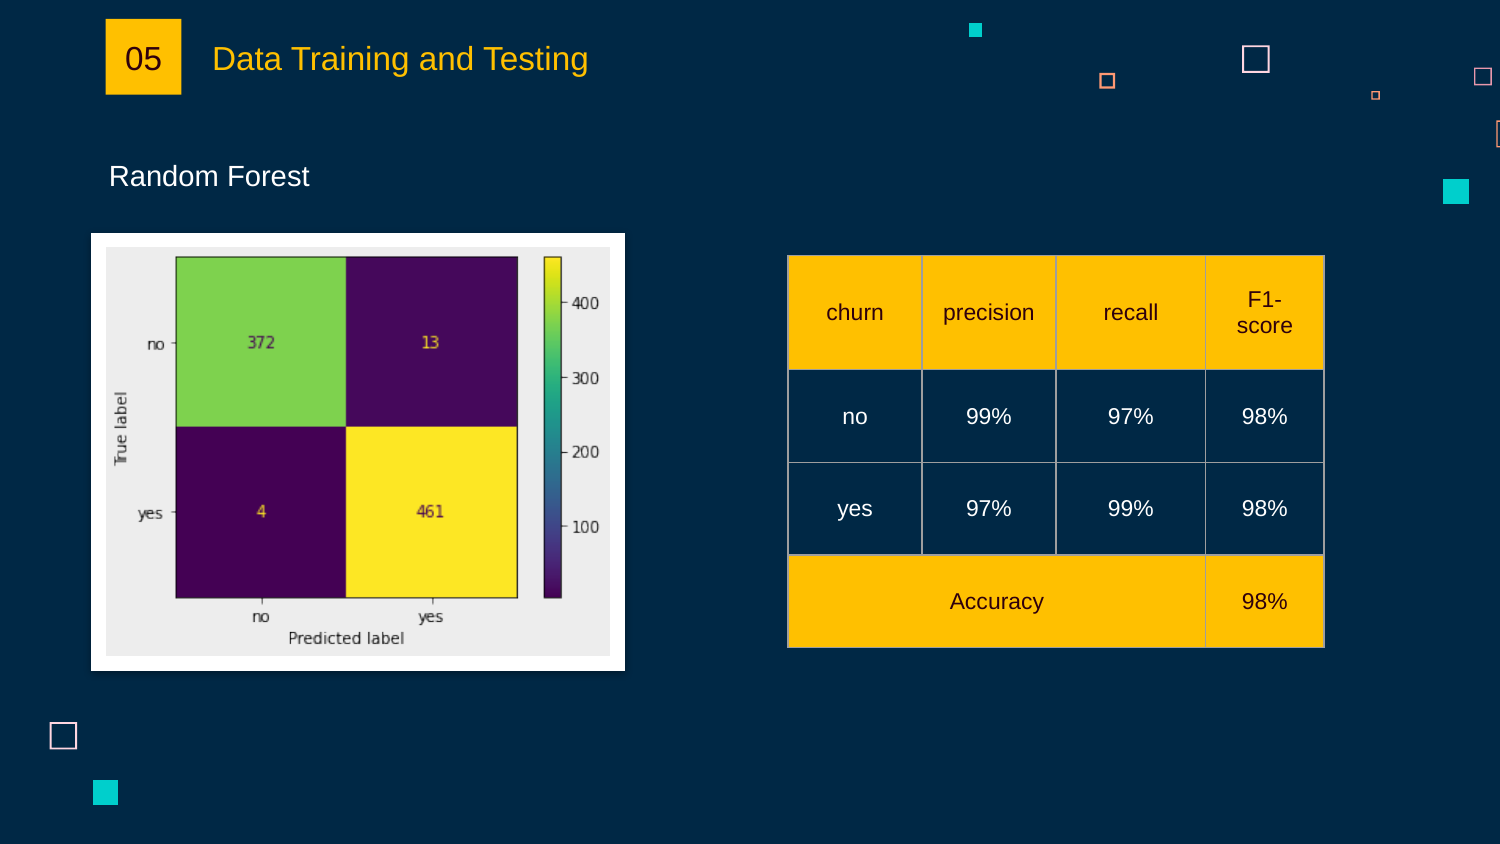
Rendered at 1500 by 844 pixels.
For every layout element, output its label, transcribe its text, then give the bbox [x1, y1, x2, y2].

table_cell Accuracy [789, 556, 1205, 647]
table_header precision [923, 256, 1055, 369]
table_cell no [789, 370, 921, 462]
table_cell yes [789, 463, 921, 554]
table_cell 98% [1206, 370, 1323, 462]
text_box Data Training and Testing [197, 30, 700, 85]
table_header F1-score [1206, 256, 1323, 369]
table_cell 99% [1057, 463, 1205, 554]
table_cell 98% [1206, 556, 1323, 647]
table_cell 97% [1057, 370, 1205, 462]
table_header recall [1057, 256, 1205, 369]
table_header churn [789, 256, 921, 369]
table_cell 97% [923, 463, 1055, 554]
text_box 05 [105, 18, 182, 95]
picture [105, 246, 611, 657]
text_box Random Forest [94, 150, 597, 200]
table_cell 99% [923, 370, 1055, 462]
table_cell 98% [1206, 463, 1323, 554]
